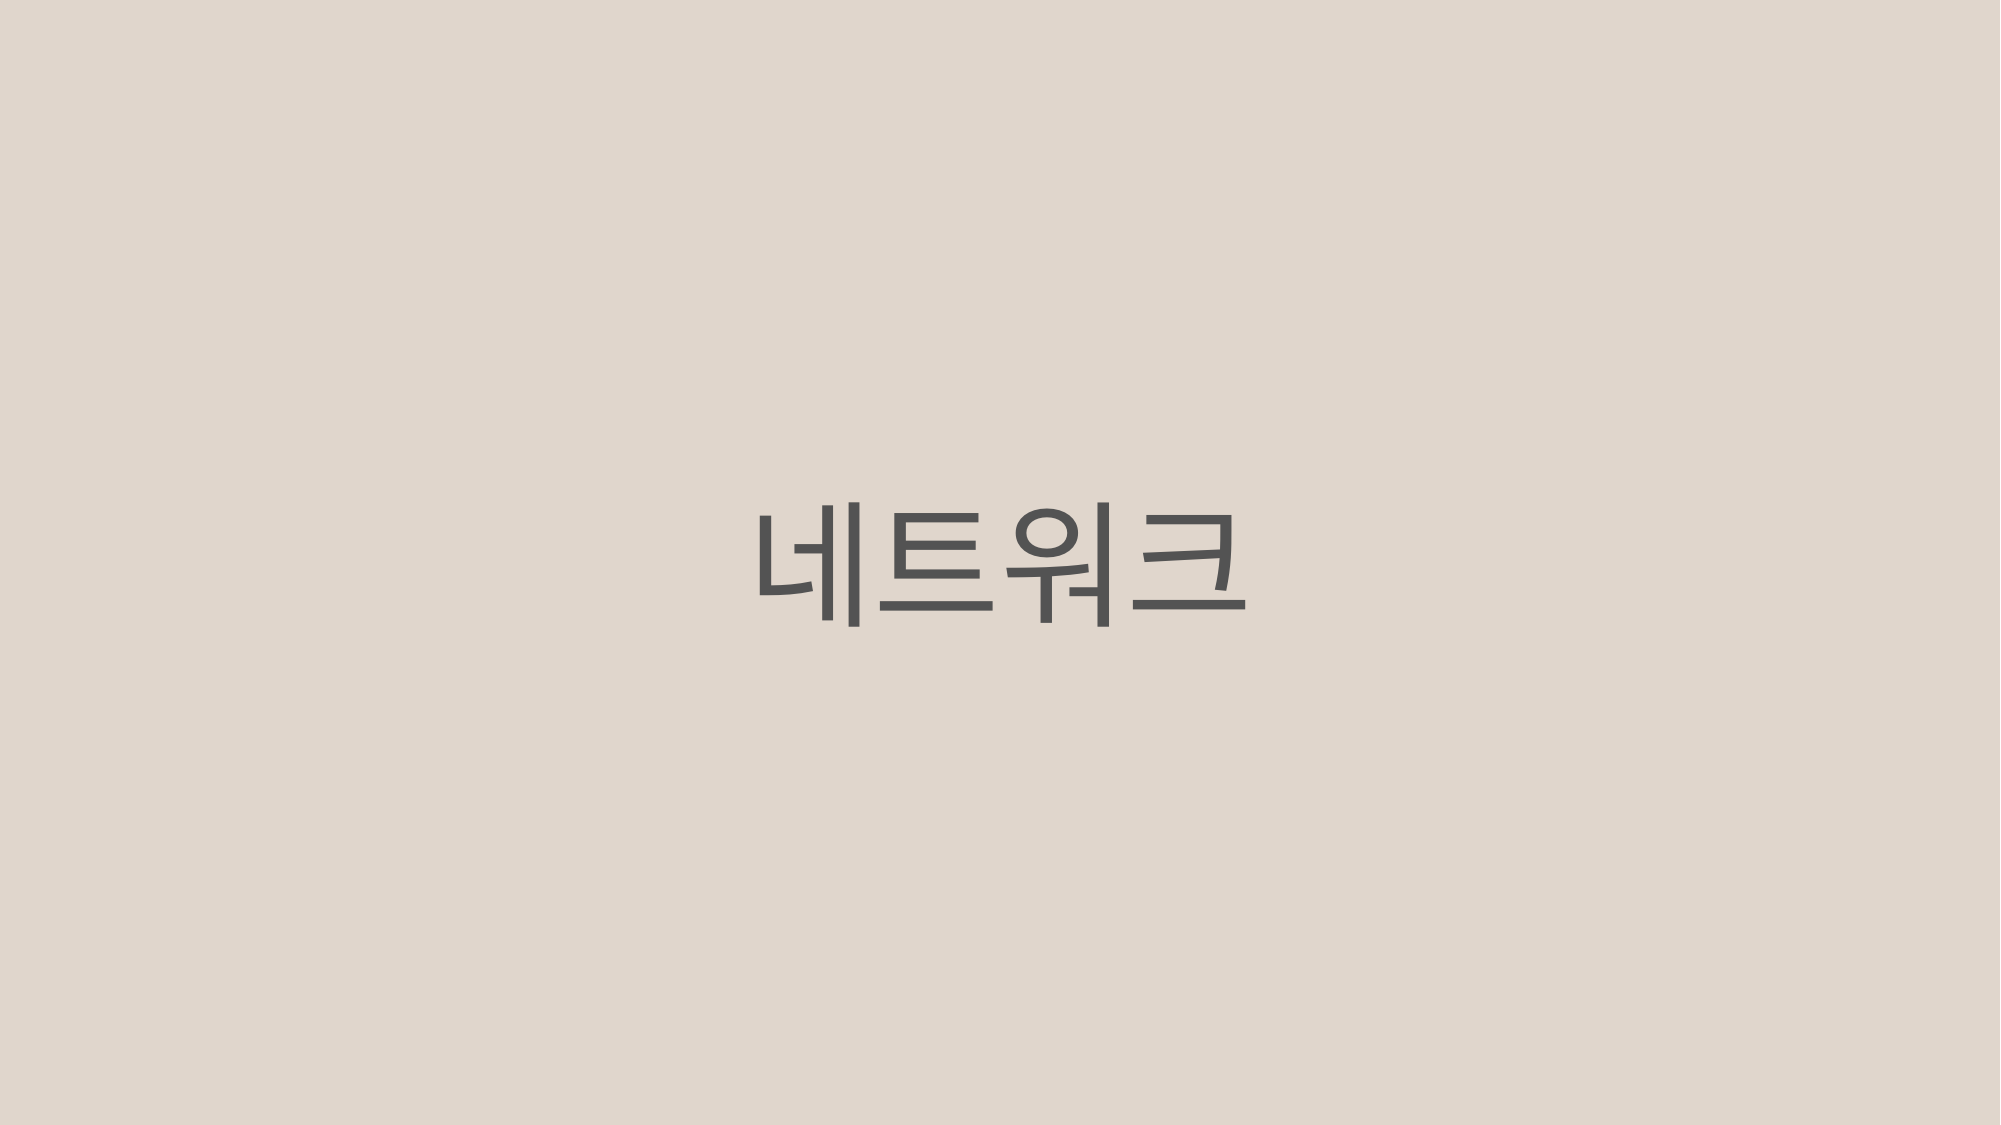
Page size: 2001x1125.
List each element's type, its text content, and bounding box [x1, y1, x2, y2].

text_box 네트워크 [365, 471, 1635, 652]
